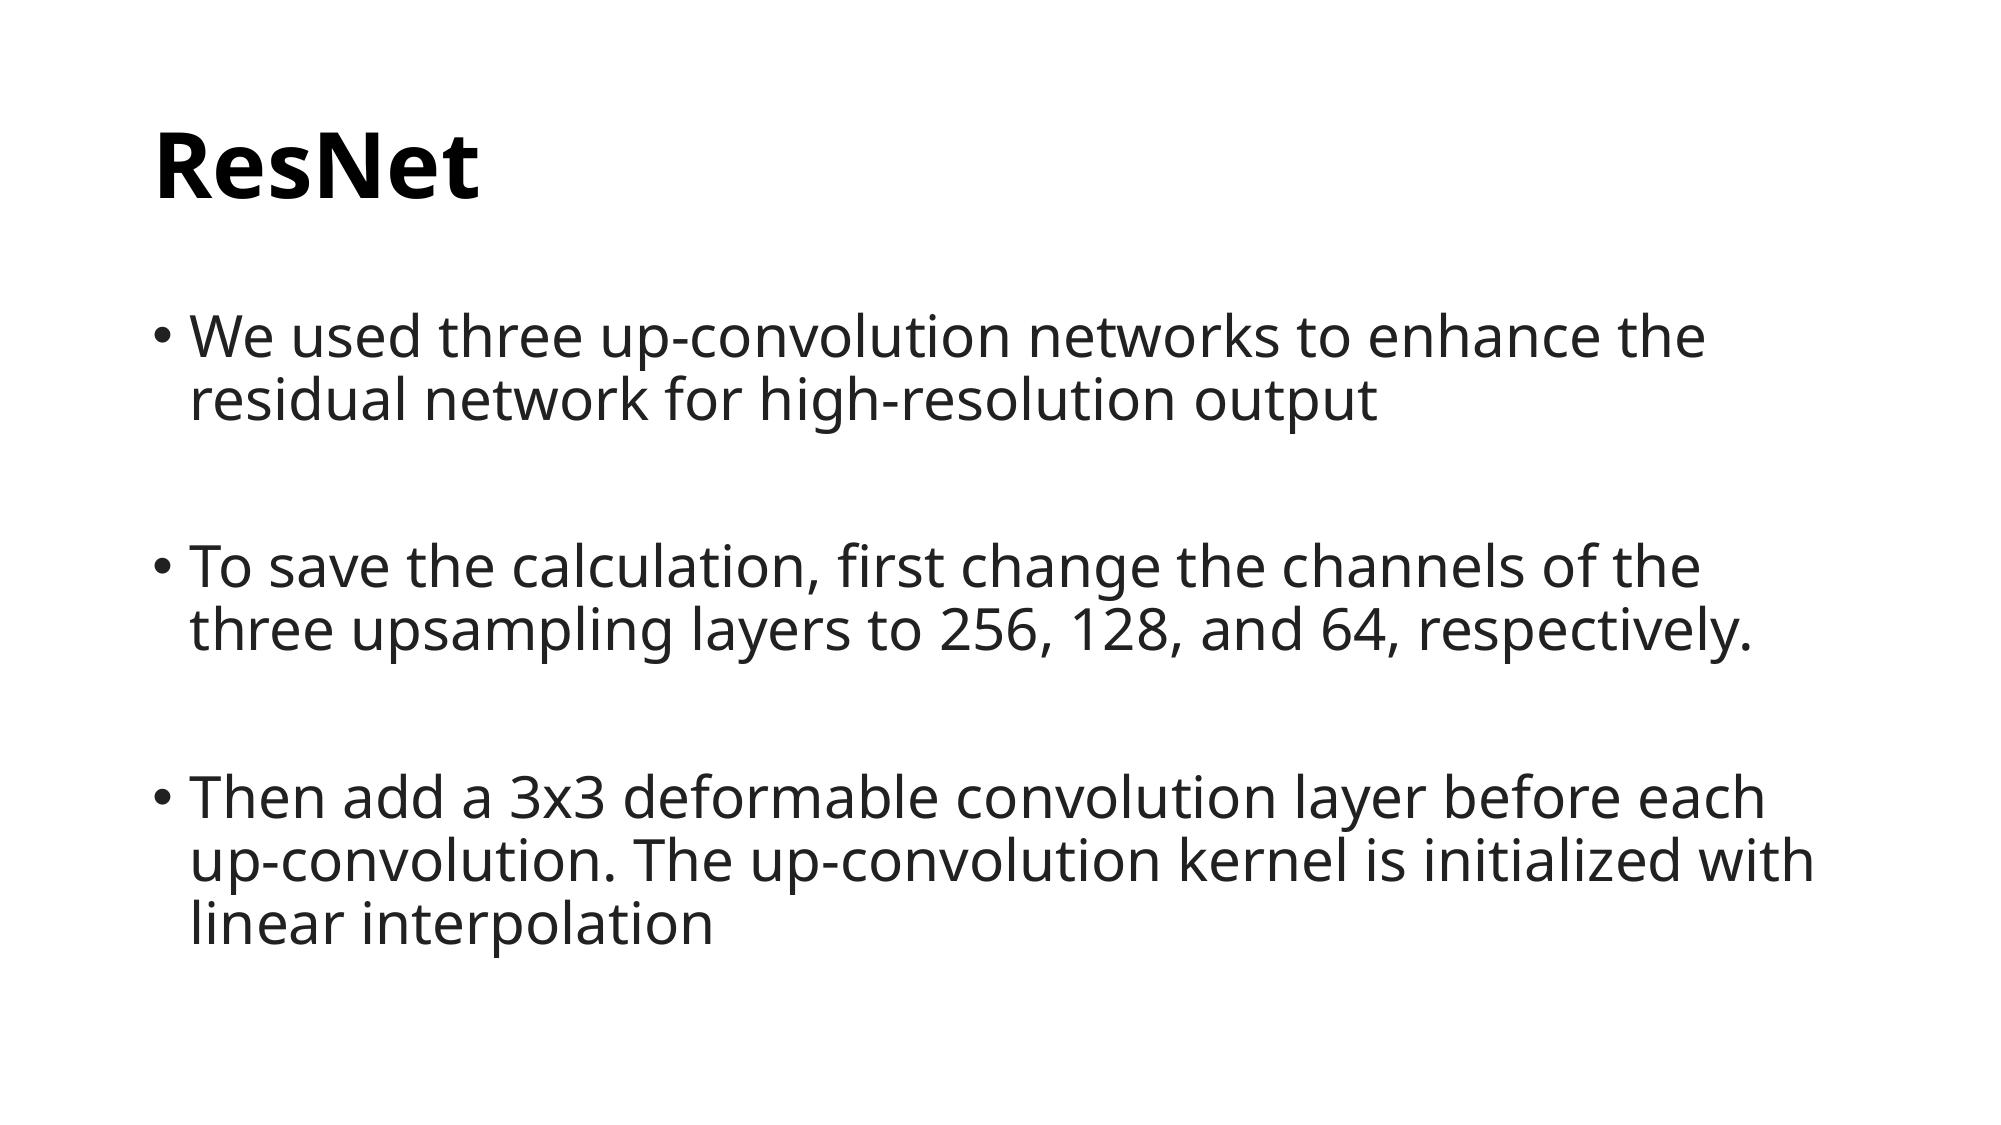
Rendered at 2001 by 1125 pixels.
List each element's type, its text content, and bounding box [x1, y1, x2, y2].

title ResNet [137, 59, 1863, 278]
list We used three up-convolution networks to enhance the residual network for high-resolution output To save the calculation, first change the channels of the three upsampling layers to 256, 128, and 64, respectively. Then add a 3x3 deformable convolution layer before each up-convolution. The up-convolution kernel is initialized with linear interpolation [137, 299, 1863, 1014]
